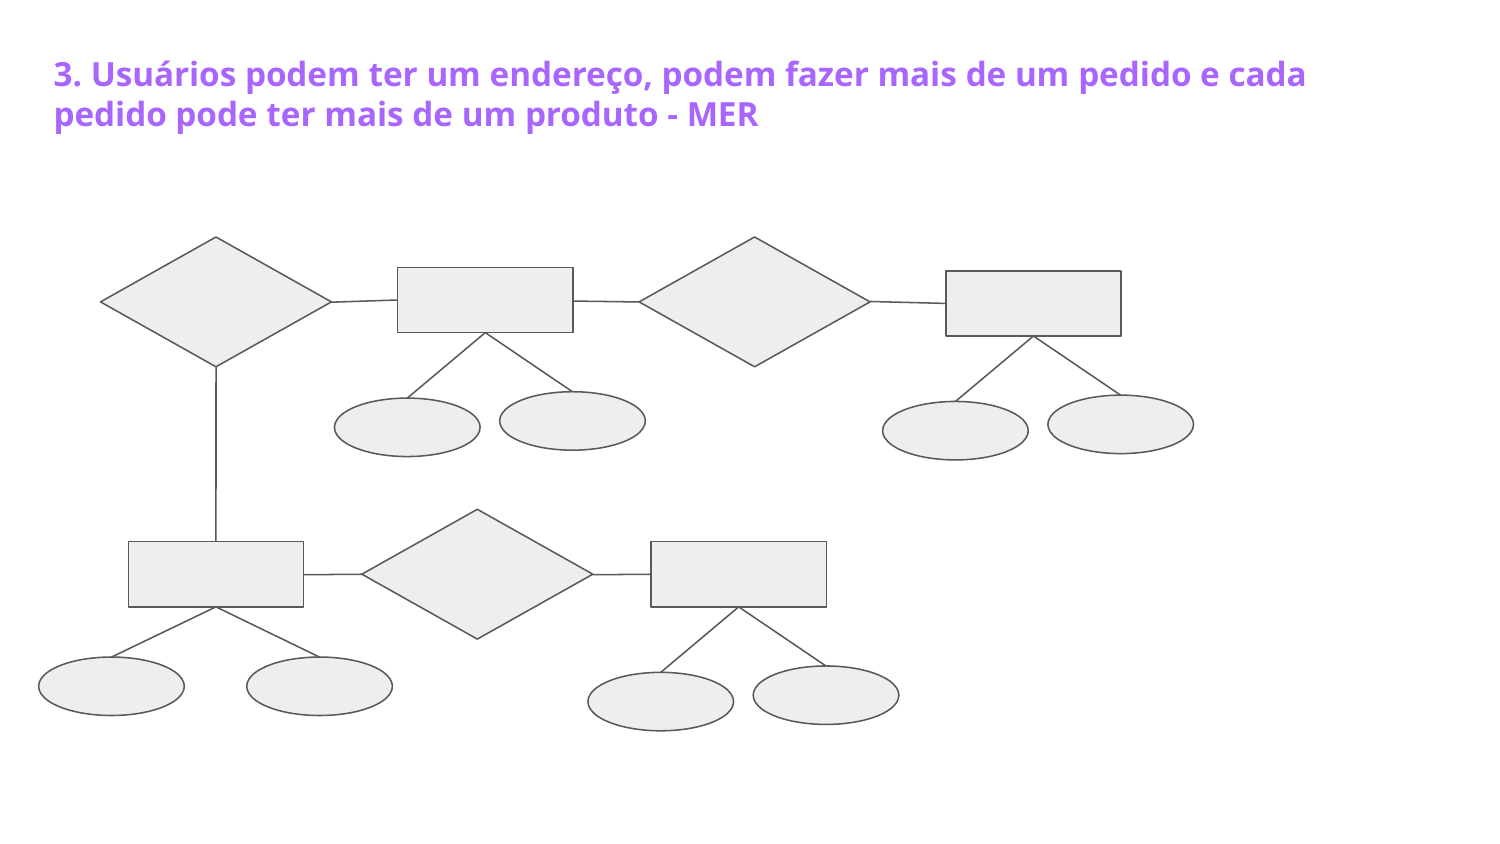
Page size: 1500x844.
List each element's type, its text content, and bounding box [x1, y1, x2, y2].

text_box 3. Usuários podem ter um endereço, podem fazer mais de um pedido e cada pedido pode ter mais de um produto - MER [38, 38, 1335, 149]
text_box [955, 335, 1032, 402]
text_box [128, 541, 304, 605]
text_box [587, 672, 734, 731]
text_box [363, 509, 592, 640]
text_box [334, 398, 481, 457]
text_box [1033, 335, 1121, 396]
text_box [882, 401, 1029, 460]
text_box [753, 666, 899, 725]
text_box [331, 299, 398, 303]
text_box [499, 391, 646, 451]
text_box [651, 541, 827, 607]
text_box [945, 270, 1122, 337]
text_box [100, 236, 329, 367]
text_box [397, 267, 573, 333]
text_box [246, 657, 393, 716]
text_box [640, 236, 869, 367]
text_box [485, 332, 573, 392]
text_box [215, 606, 320, 658]
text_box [406, 332, 483, 399]
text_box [111, 606, 214, 658]
text_box [1047, 395, 1194, 454]
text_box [738, 606, 827, 667]
text_box [38, 657, 185, 716]
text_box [660, 606, 737, 673]
